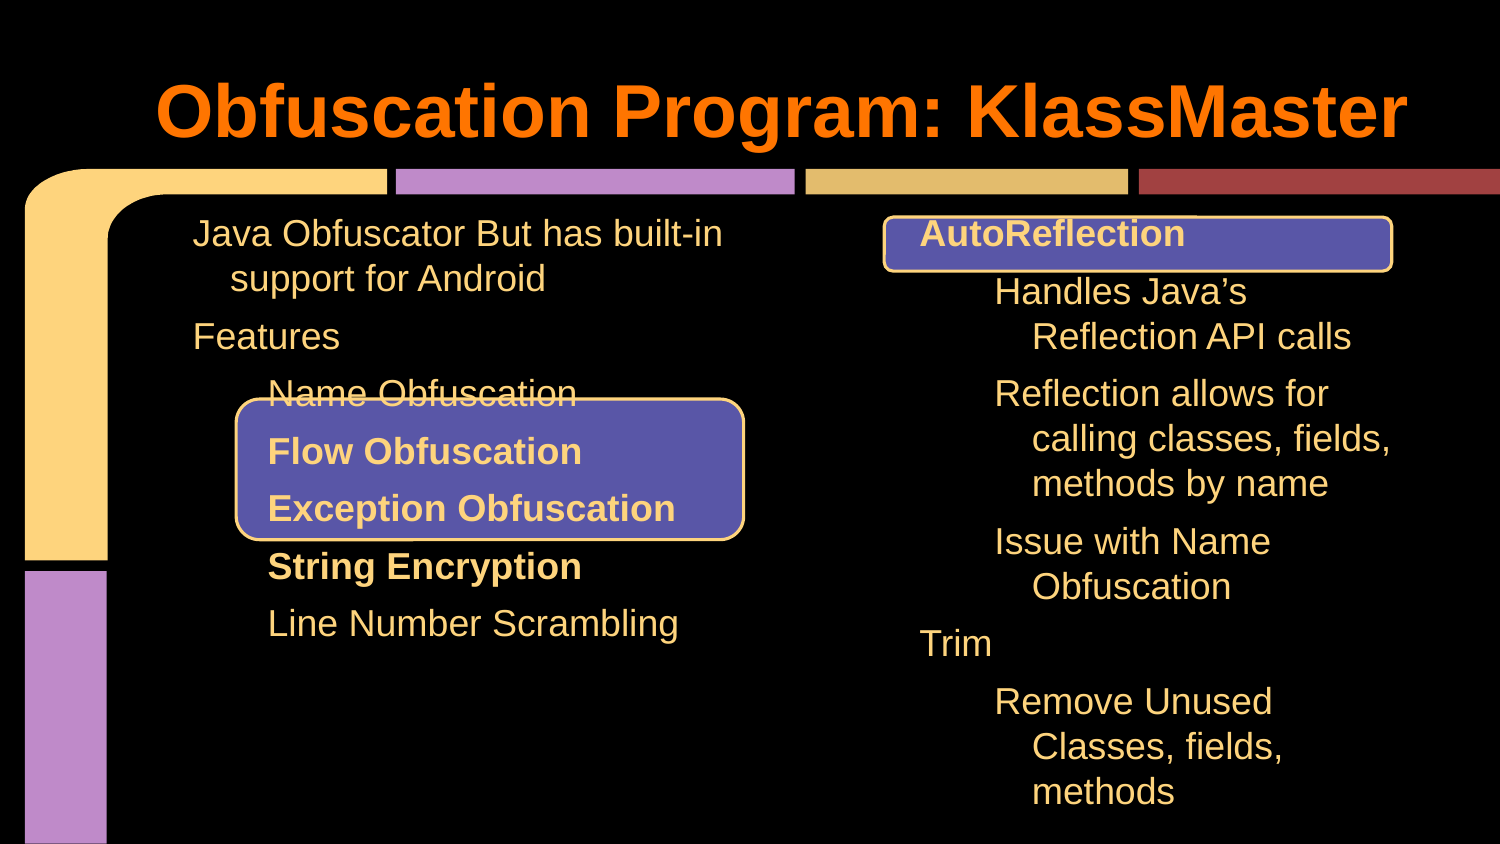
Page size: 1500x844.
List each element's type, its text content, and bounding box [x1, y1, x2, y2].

title Obfuscation Program: KlassMaster [140, 26, 1500, 168]
list AutoReflection Handles Java’s Reflection API calls Reflection allows for calling classes, fields, methods by name Issue with Name Obfuscation Trim Remove Unused Classes, fields, methods [791, 194, 1426, 808]
list Java Obfuscator But has built-in support for Android Features Name Obfuscation Flow Obfuscation Exception Obfuscation String Encryption Line Number Scrambling [140, 194, 774, 808]
